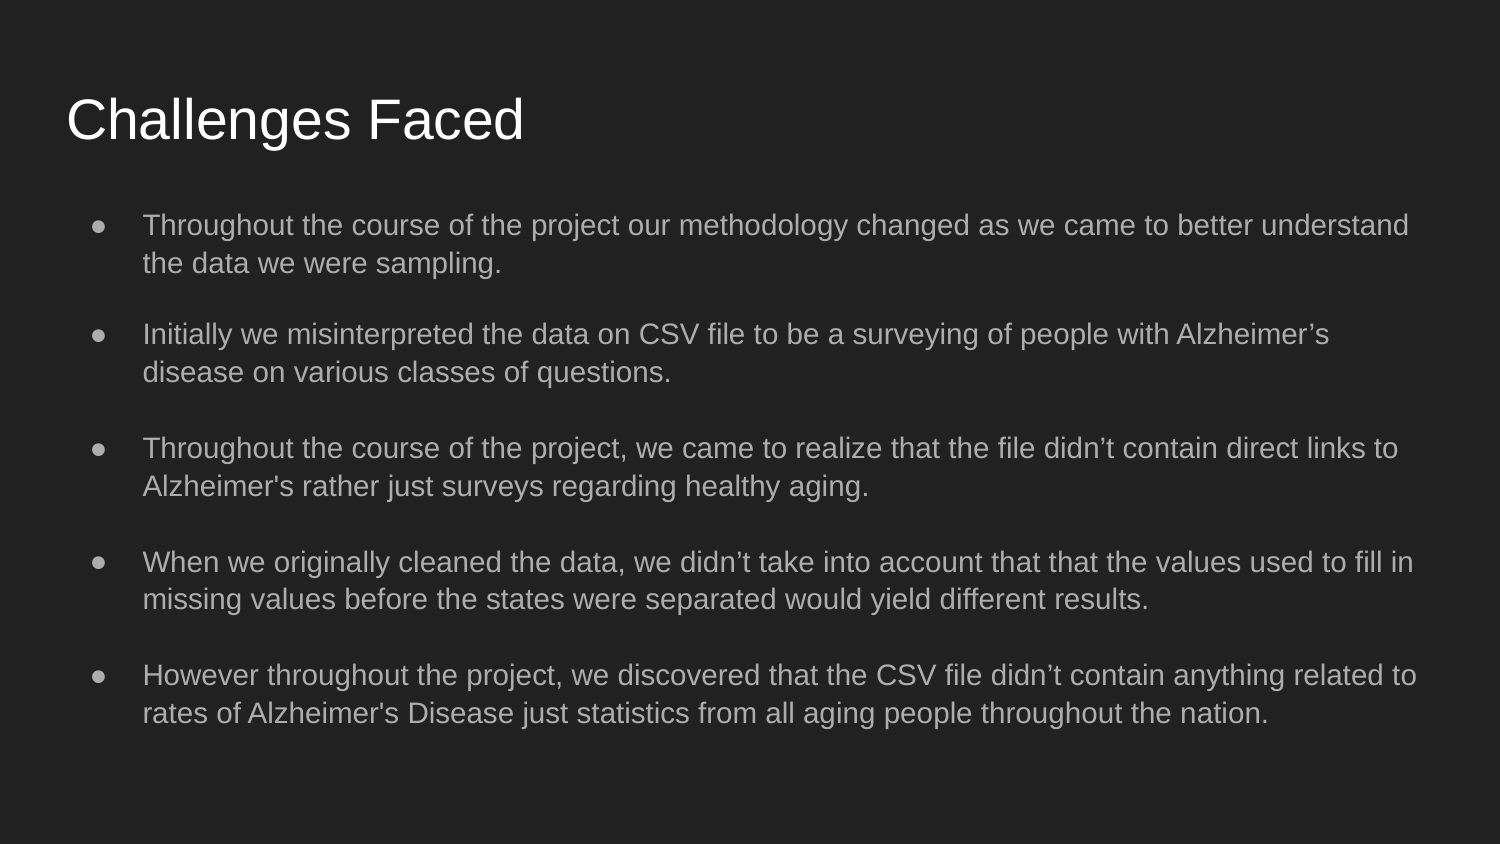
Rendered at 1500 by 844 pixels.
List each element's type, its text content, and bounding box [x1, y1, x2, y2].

list Throughout the course of the project our methodology changed as we came to better understand the data we were sampling. Initially we misinterpreted the data on CSV file to be a surveying of people with Alzheimer’s disease on various classes of questions. Throughout the course of the project, we came to realize that the file didn’t contain direct links to Alzheimer's rather just surveys regarding healthy aging. When we originally cleaned the data, we didn’t take into account that that the values used to fill in missing values before the states were separated would yield different results. However throughout the project, we discovered that the CSV file didn’t contain anything related to rates of Alzheimer's Disease just statistics from all aging people throughout the nation. [51, 189, 1449, 750]
title Challenges Faced [51, 72, 1449, 167]
